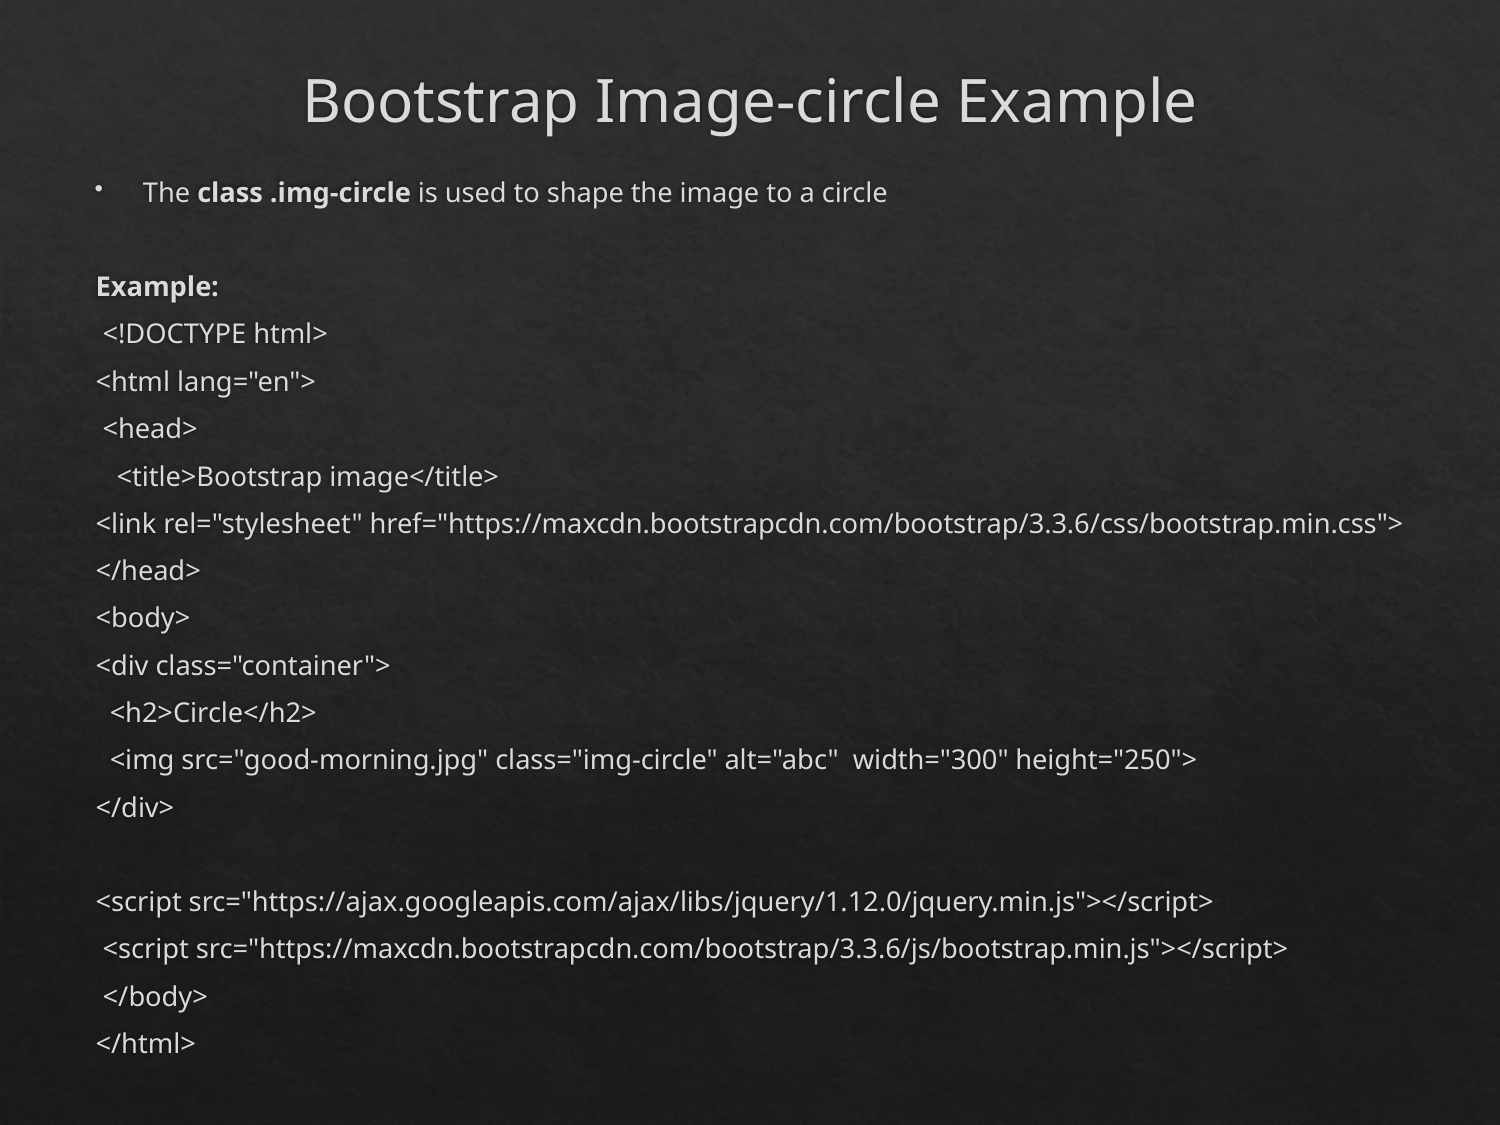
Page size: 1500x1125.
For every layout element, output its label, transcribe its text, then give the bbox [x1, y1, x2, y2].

title Bootstrap Image-circle Example [113, 54, 1387, 162]
list The class .img-circle is used to shape the image to a circle Example: <!DOCTYPE html> <html lang="en"> <head> <title>Bootstrap image</title> <link rel="stylesheet" href="https://maxcdn.bootstrapcdn.com/bootstrap/3.3.6/css/bootstrap.min.css"> </head> <body> <div class="container"> <h2>Circle</h2> <img src="good-morning.jpg" class="img-circle" alt="abc" width="300" height="250"> </div> <script src="https://ajax.googleapis.com/ajax/libs/jquery/1.12.0/jquery.min.js"></script> <script src="https://maxcdn.bootstrapcdn.com/bootstrap/3.3.6/js/bootstrap.min.js"></script> </body> </html> [75, 167, 1425, 1094]
